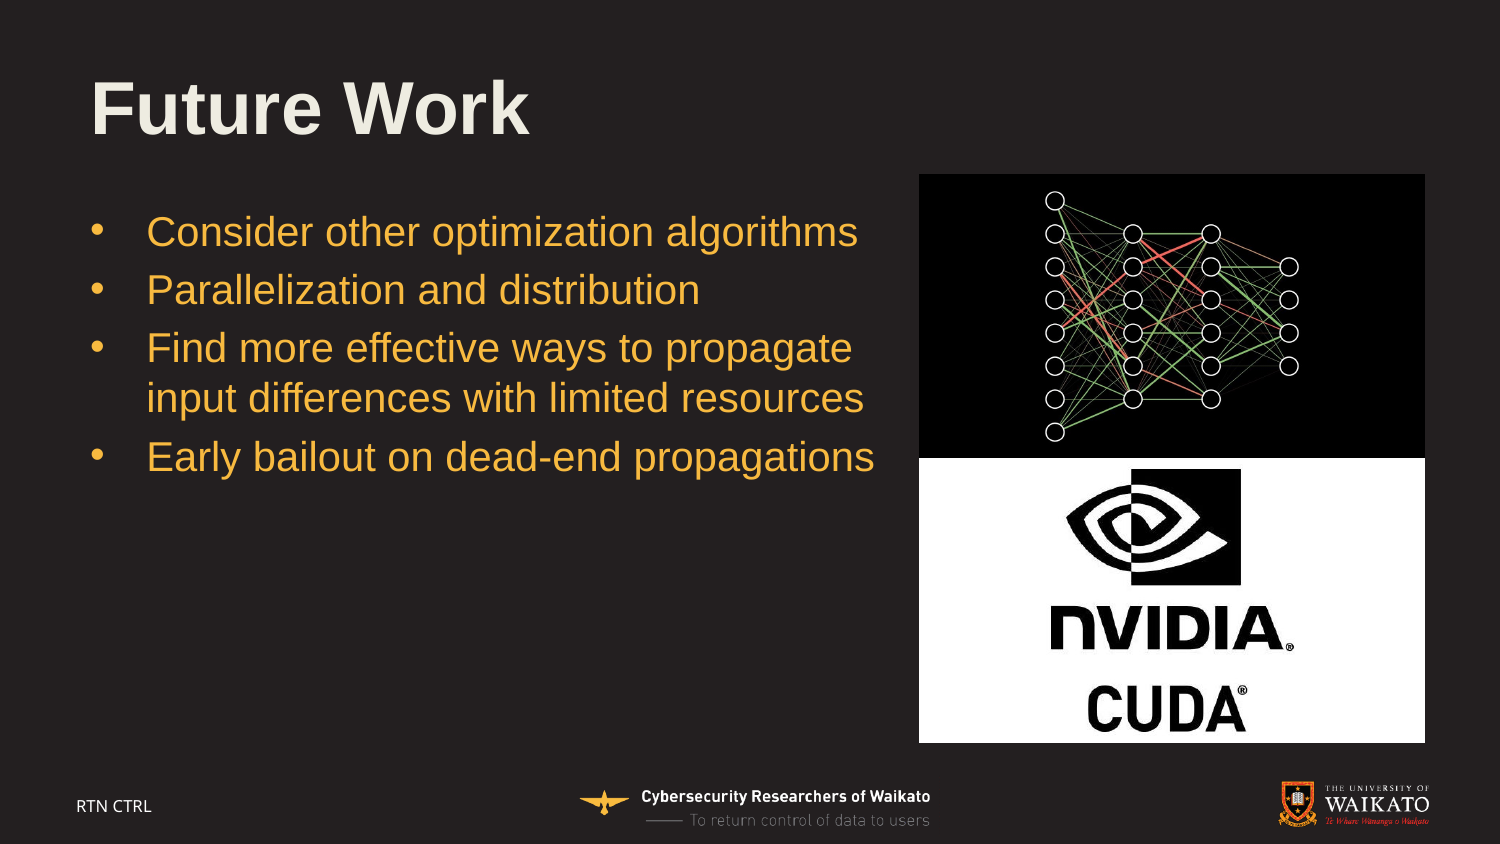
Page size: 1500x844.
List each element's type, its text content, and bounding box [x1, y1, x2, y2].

picture [1277, 781, 1429, 831]
list Consider other optimization algorithms Parallelization and distribution Find more effective ways to propagate input differences with limited resources Early bailout on dead-end propagations [75, 196, 1425, 754]
title Future Work [75, 33, 1425, 175]
picture [570, 774, 940, 836]
picture [919, 174, 1426, 744]
